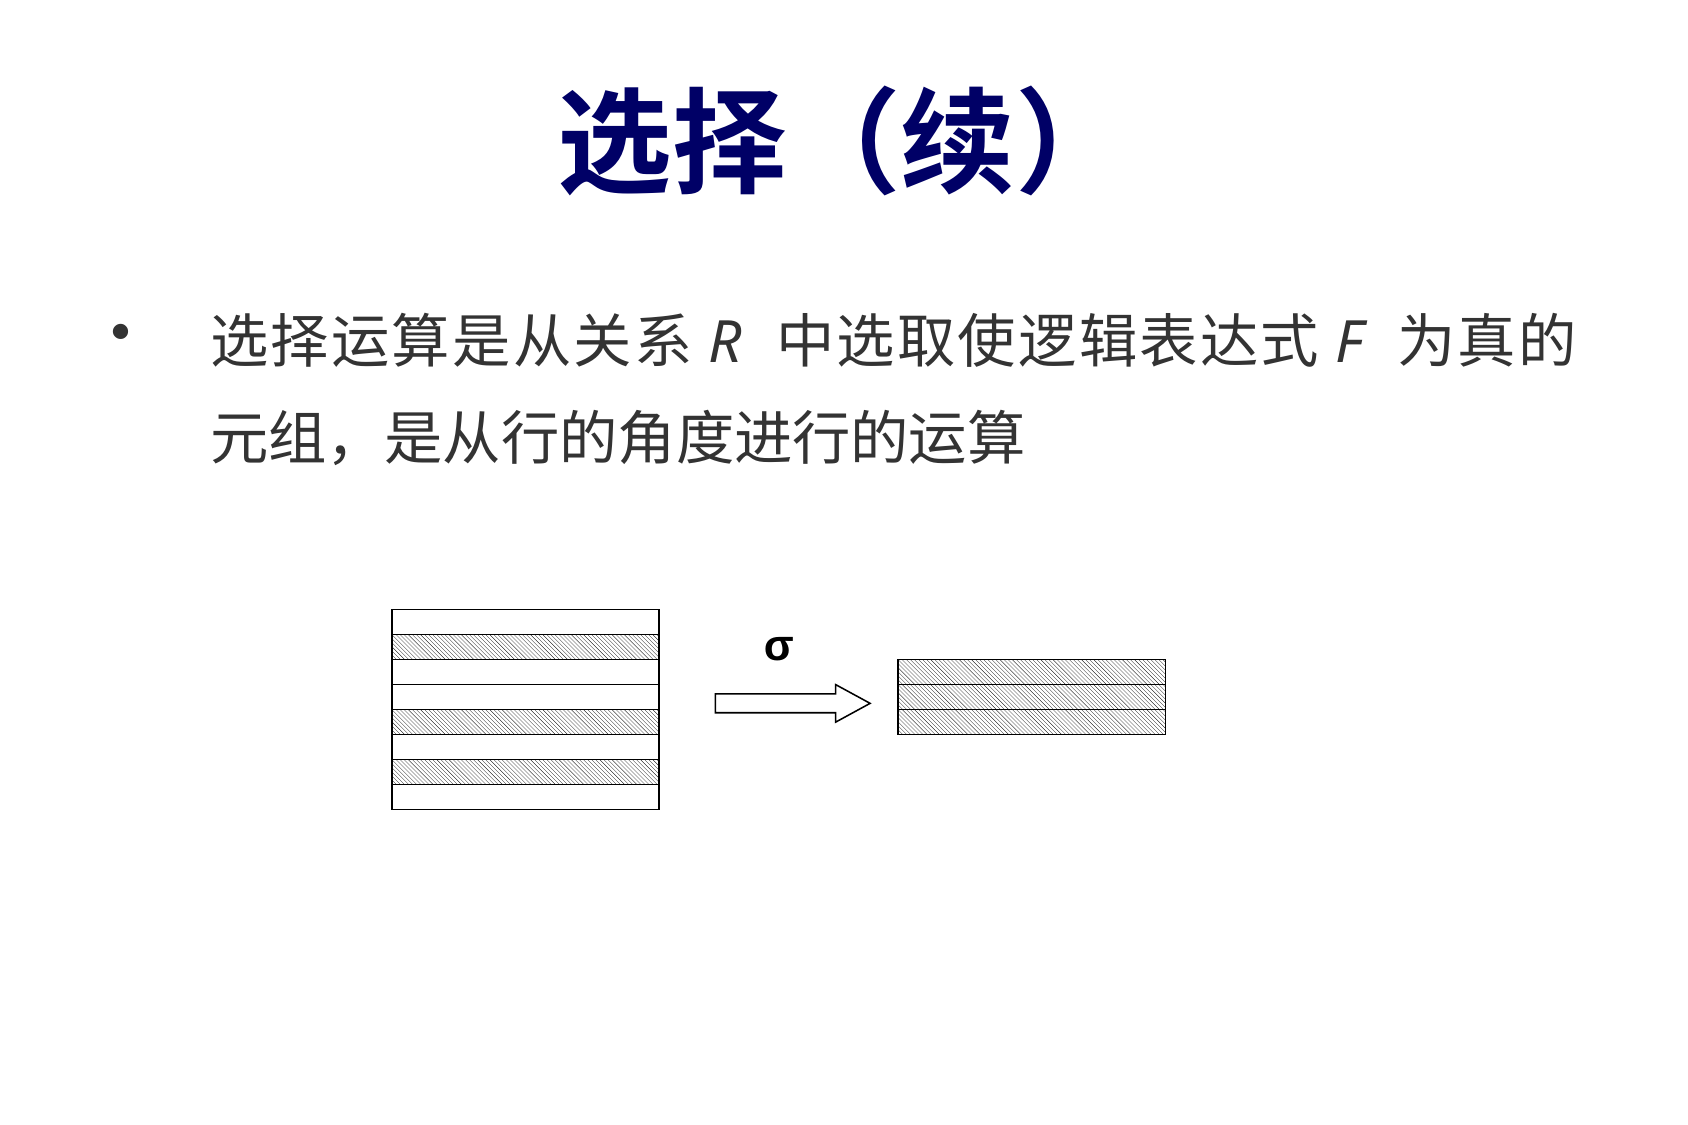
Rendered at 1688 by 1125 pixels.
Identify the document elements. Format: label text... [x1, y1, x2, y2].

title 选择（续） [84, 45, 1604, 233]
list 选择运算是从关系R 中选取使逻辑表达式F 为真的元组，是从行的角度进行的运算 [84, 262, 1604, 1019]
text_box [391, 609, 1166, 810]
